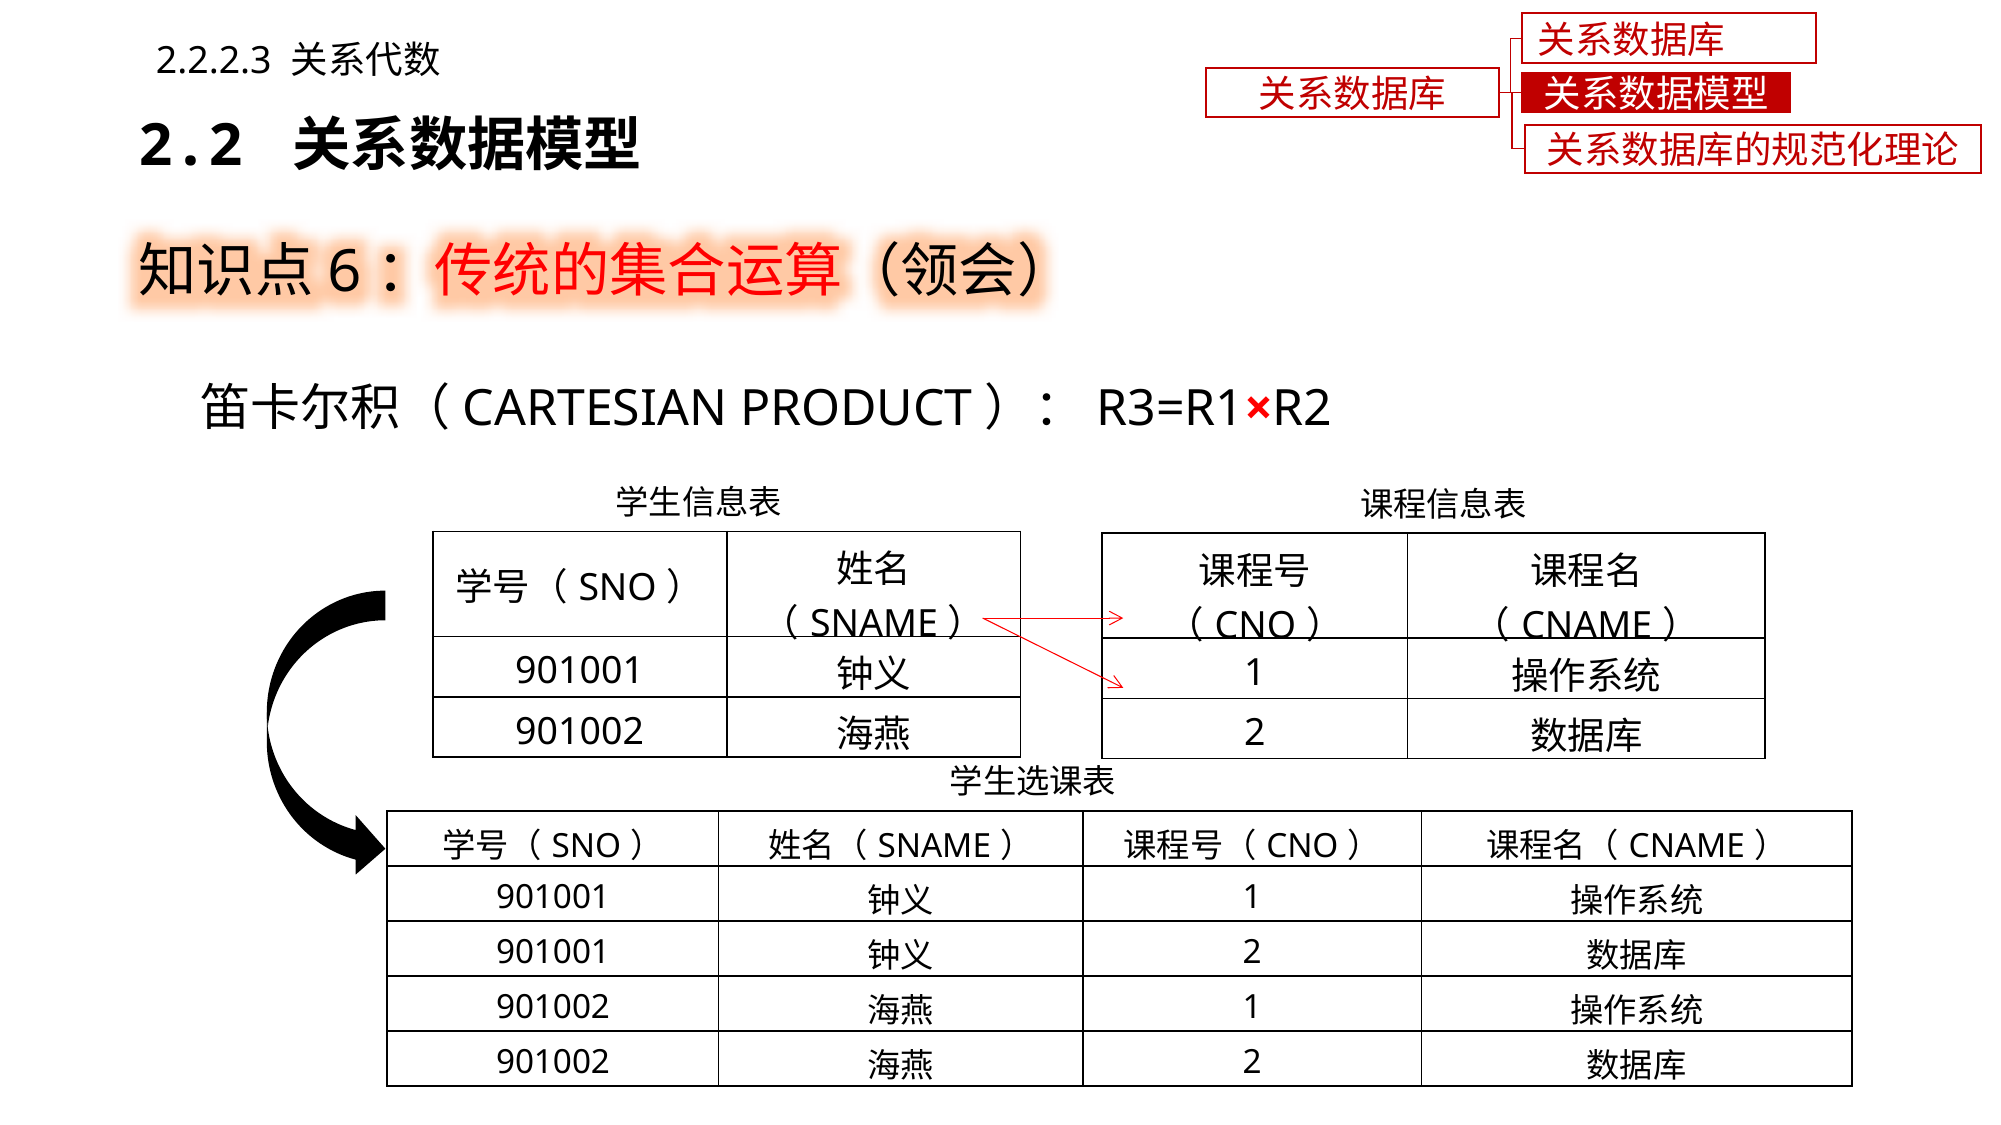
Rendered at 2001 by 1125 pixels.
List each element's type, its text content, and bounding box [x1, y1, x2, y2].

table_cell 1 [1084, 977, 1421, 1030]
text_box 知识点6：传统的集合运算（领会） [120, 172, 1945, 329]
table_cell 海燕 [719, 977, 1082, 1030]
text_box 笛卡尔积（CARTESIAN PRODUCT）：R3=R1×R2 [186, 350, 1609, 443]
table_cell 2 [1103, 699, 1407, 758]
table_cell [114, 166, 1954, 339]
table_header 学号（SNO） [434, 532, 726, 636]
table_cell 海燕 [728, 698, 1020, 756]
text_box 关系数据模型 [1523, 72, 1791, 113]
table_cell 海燕 [719, 1032, 1082, 1085]
table_cell 操作系统 [1422, 867, 1851, 920]
table_cell 1 [1103, 639, 1407, 698]
text_box 学生选课表 [935, 715, 1254, 808]
text_box 知识点6：传统的集合运算（领会） [120, 152, 1524, 156]
table_cell 钟义 [728, 637, 1020, 696]
table_cell 901002 [434, 698, 726, 756]
table_header 课程名（CNAME） [1408, 534, 1764, 637]
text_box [982, 618, 1124, 688]
table_cell 1 [1084, 867, 1421, 920]
table_cell 901001 [388, 922, 718, 975]
text_box 2.2.2.3 关系代数 [141, 28, 456, 89]
table_cell 901001 [388, 867, 718, 920]
text_box [118, 172, 1949, 335]
table_cell 2 [1084, 1032, 1421, 1085]
text_box 关系数据库的规范化理论 [1524, 124, 1982, 174]
table_cell 钟义 [719, 867, 1082, 920]
table_cell 数据库 [1422, 922, 1851, 975]
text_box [1499, 38, 1523, 92]
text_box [1499, 92, 1525, 149]
text_box 课程信息表 [1345, 438, 1664, 530]
text_box 关系数据库概述 [1521, 12, 1817, 64]
table_header 姓名（SNAME） [719, 812, 1082, 865]
table_header 学号（SNO） [388, 812, 718, 865]
table_cell 数据库 [1408, 699, 1764, 758]
text_box [265, 589, 387, 877]
table_header 姓名（SNAME） [728, 532, 1020, 636]
text_box 关系数据库 [1205, 67, 1499, 118]
table_header 课程号（CNO） [1103, 534, 1407, 637]
table_cell 操作系统 [1422, 977, 1851, 1030]
table_cell 钟义 [719, 922, 1082, 975]
text_box 学生信息表 [601, 436, 920, 529]
text_box 2.2 关系数据模型 [1525, 113, 1568, 124]
table_cell 901002 [388, 977, 718, 1030]
table_cell 操作系统 [1408, 639, 1764, 698]
table_header 课程名（CNAME） [1422, 812, 1851, 865]
table_header 课程号（CNO） [1084, 812, 1421, 865]
table_cell 901001 [434, 637, 726, 696]
table_cell 数据库 [1422, 1032, 1851, 1085]
table_cell 2 [1084, 922, 1421, 975]
table_cell 901002 [388, 1032, 718, 1085]
text_box 2.2 关系数据模型 [120, 97, 1524, 152]
